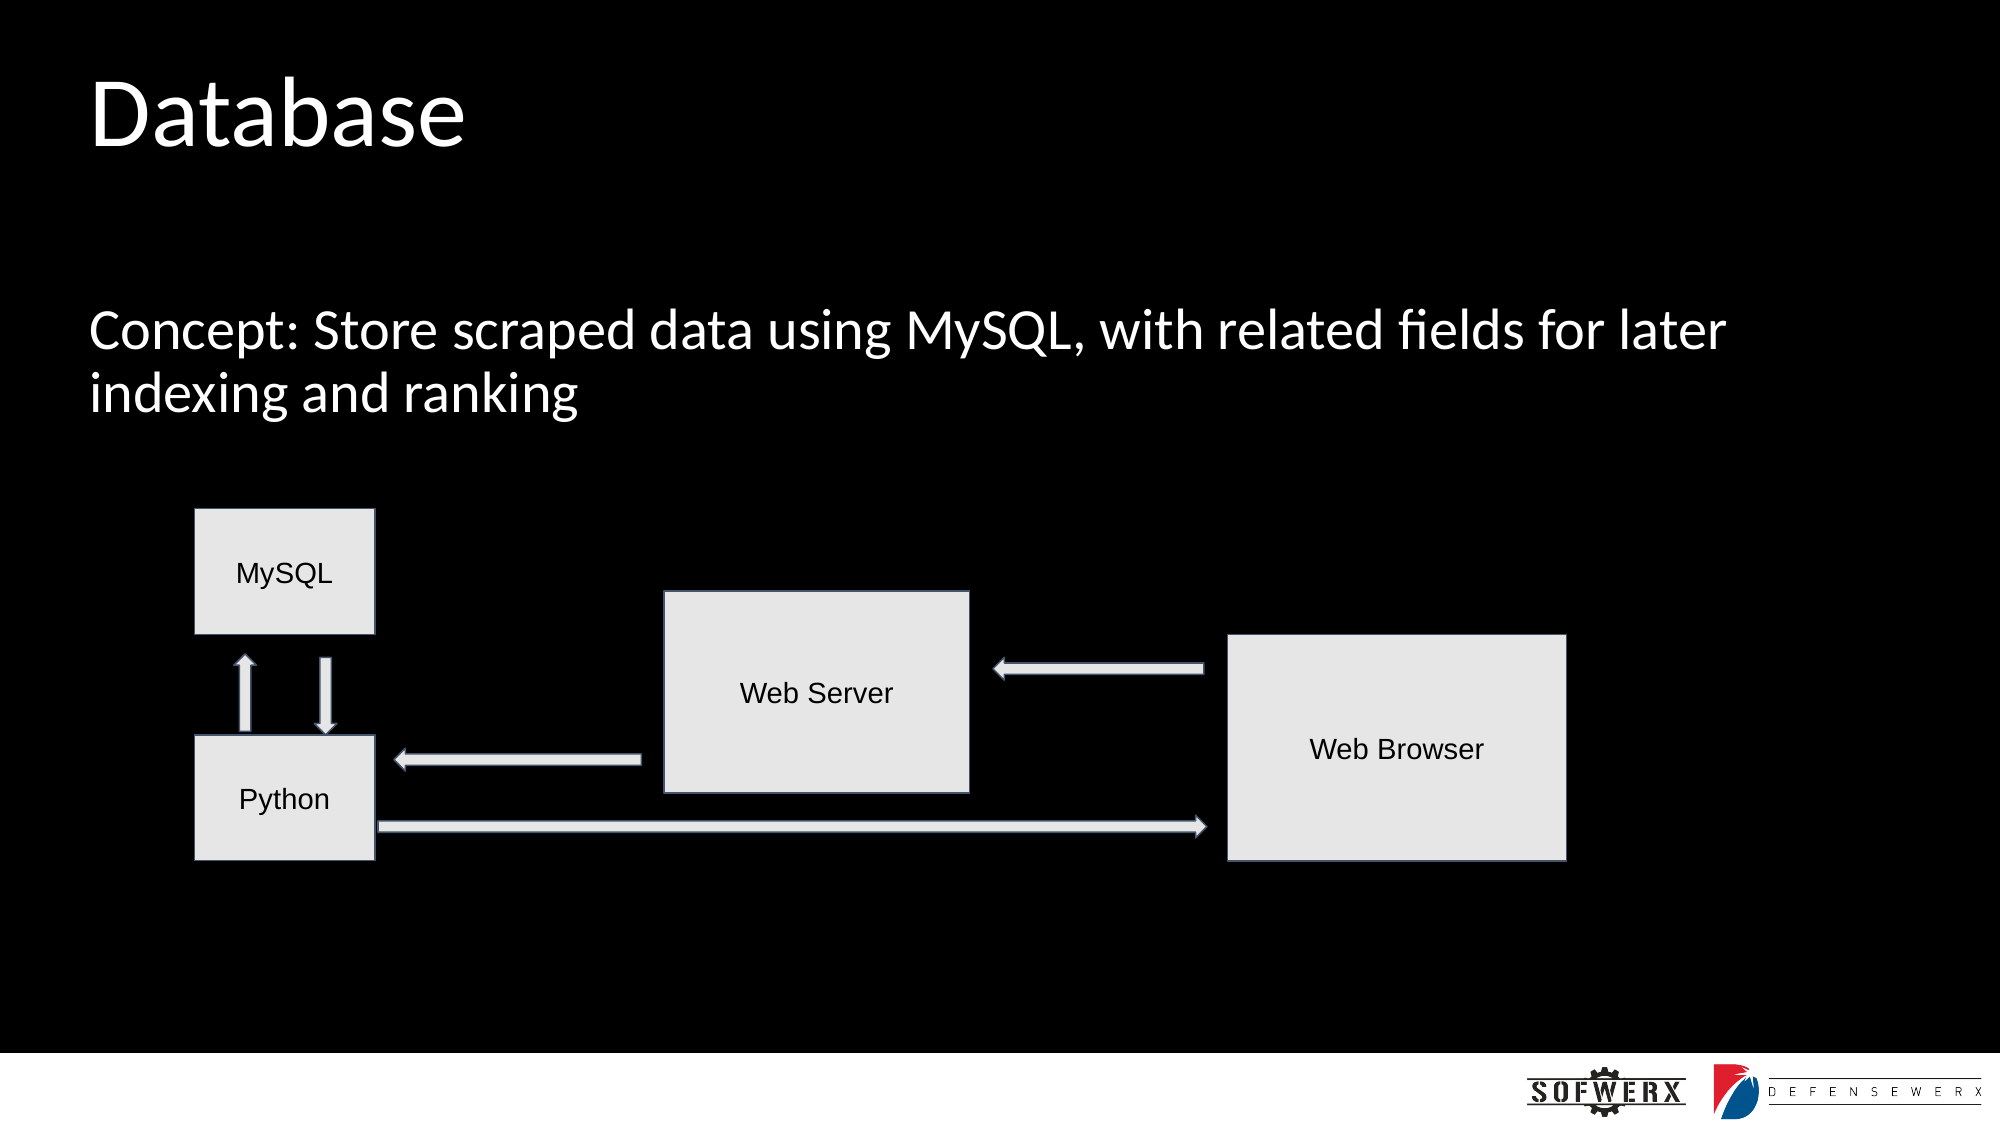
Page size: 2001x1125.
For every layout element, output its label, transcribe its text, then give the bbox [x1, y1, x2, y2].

title Database [89, 59, 1803, 193]
picture [1527, 1067, 1686, 1117]
text_box Web Browser [1227, 634, 1567, 861]
text_box [393, 748, 642, 772]
text_box Web Server [664, 590, 970, 793]
text_box [314, 657, 338, 735]
list Concept: Store scraped data using MySQL, with related fields for later indexing and ranking [89, 299, 1815, 1014]
text_box [233, 653, 257, 732]
text_box MySQL [194, 508, 375, 635]
text_box [992, 657, 1204, 681]
text_box Python [194, 734, 375, 861]
text_box [378, 815, 1207, 838]
picture [1713, 1064, 1982, 1123]
